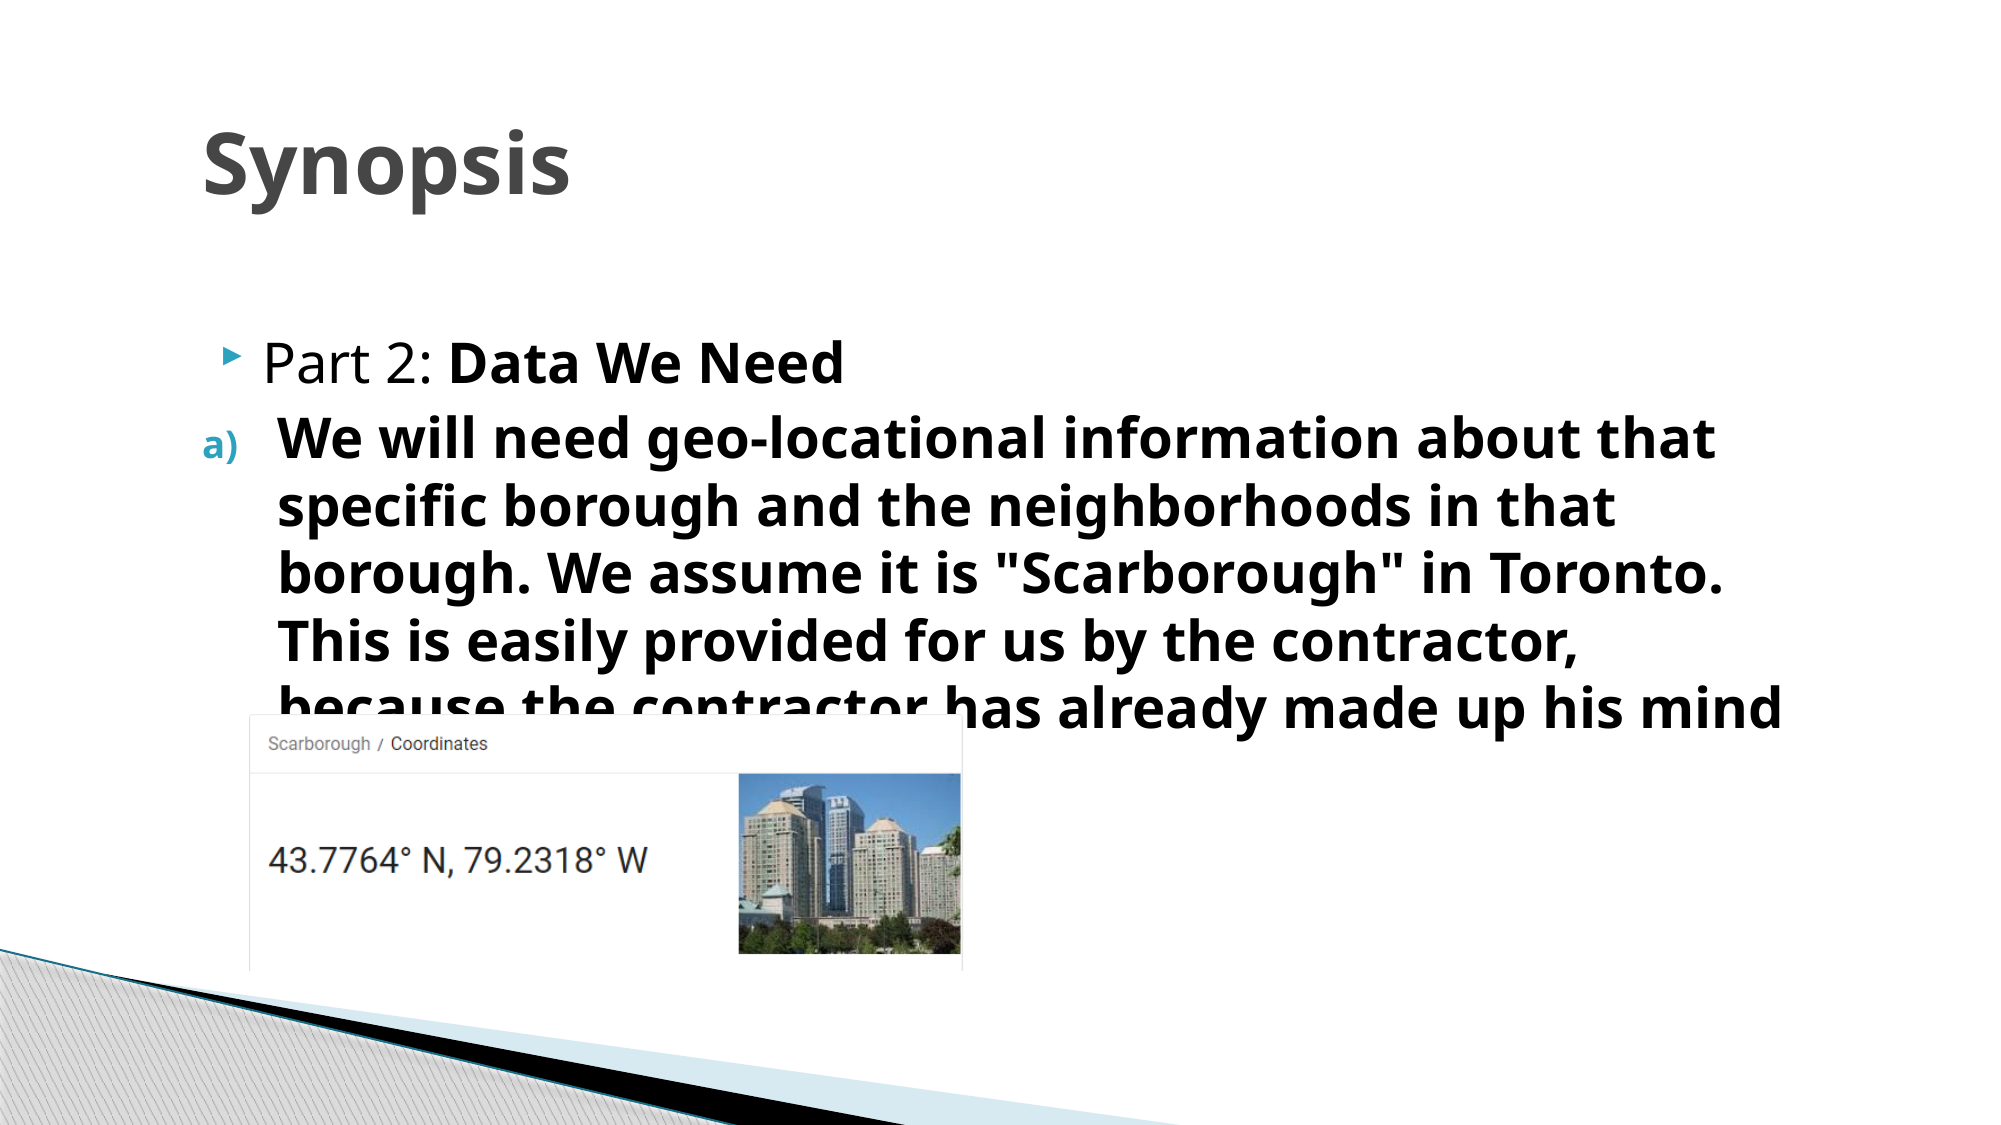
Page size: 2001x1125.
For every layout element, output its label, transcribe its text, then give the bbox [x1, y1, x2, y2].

list Part 2: Data We Need We will need geo-locational information about that specific borough and the neighborhoods in that borough. We assume it is "Scarborough" in Toronto. This is easily provided for us by the contractor, because the contractor has already made up his mind about the borough. [187, 319, 1813, 1125]
title Synopsis [187, 101, 1813, 220]
picture [249, 714, 964, 971]
